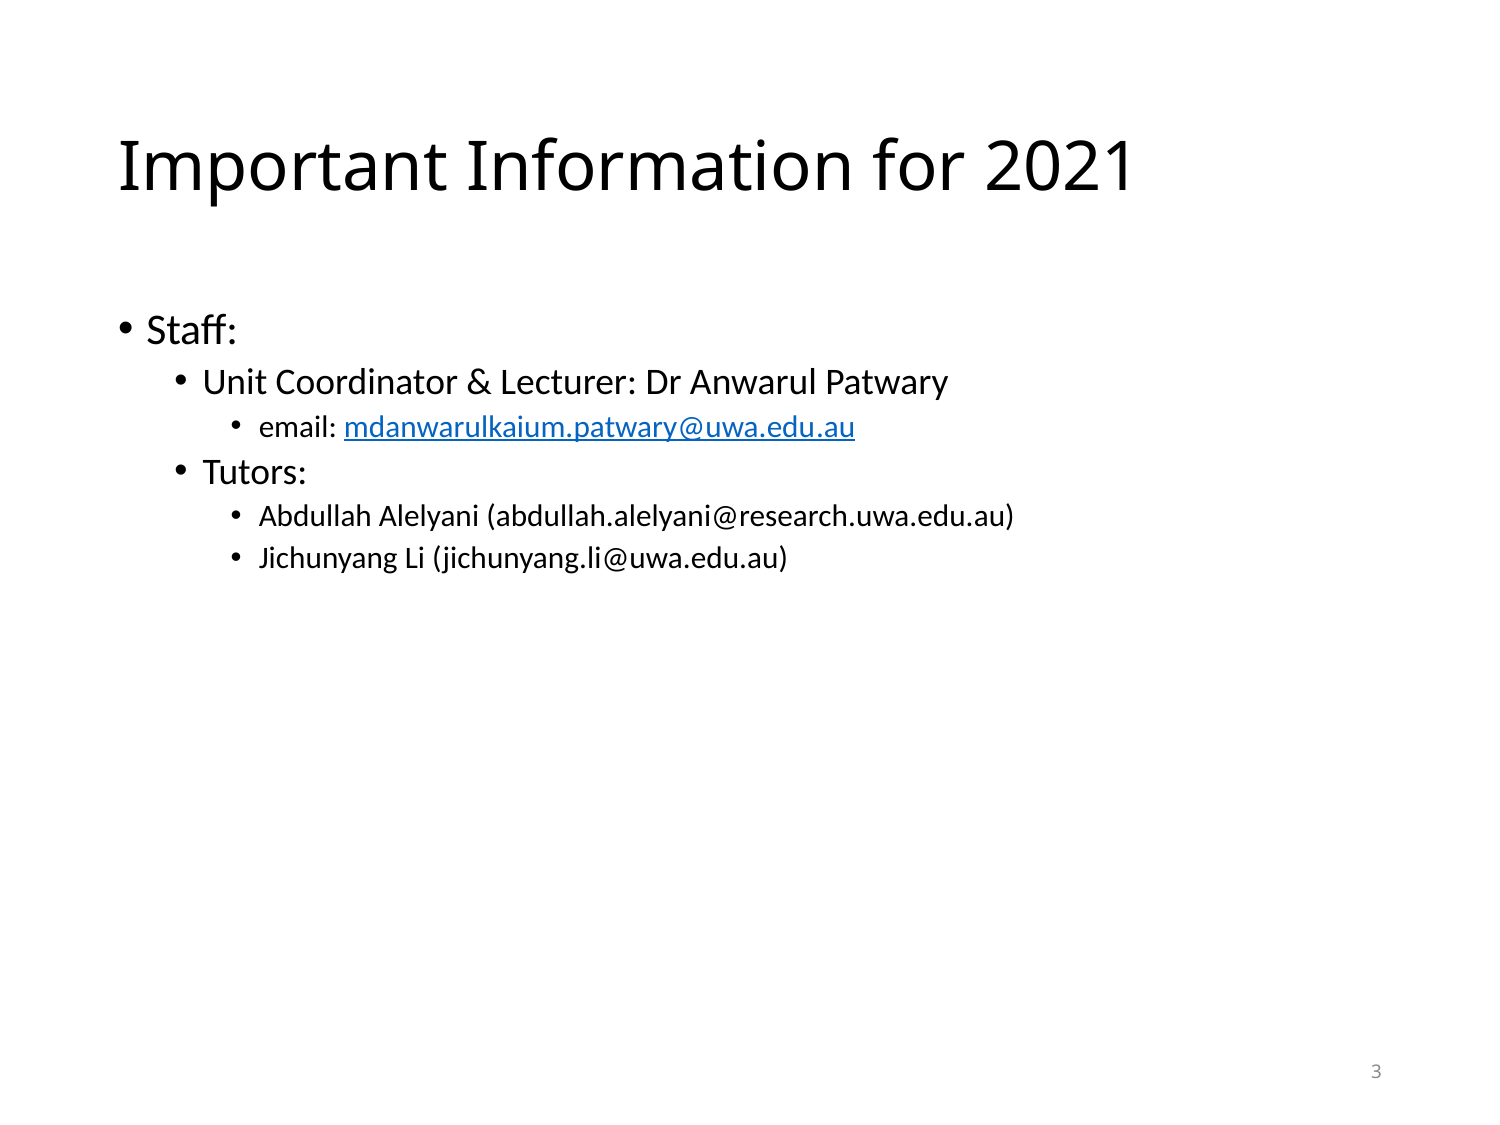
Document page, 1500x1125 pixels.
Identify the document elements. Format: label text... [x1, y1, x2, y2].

slide_number 3 [1059, 1042, 1397, 1103]
list Staff: Unit Coordinator & Lecturer: Dr Anwarul Patwary email: mdanwarulkaium.patwary@uwa.edu.au Tutors: Abdullah Alelyani (abdullah.alelyani@research.uwa.edu.au) Jichunyang Li (jichunyang.li@uwa.edu.au) [103, 299, 1397, 1014]
title Important Information for 2021 [103, 59, 1397, 278]
